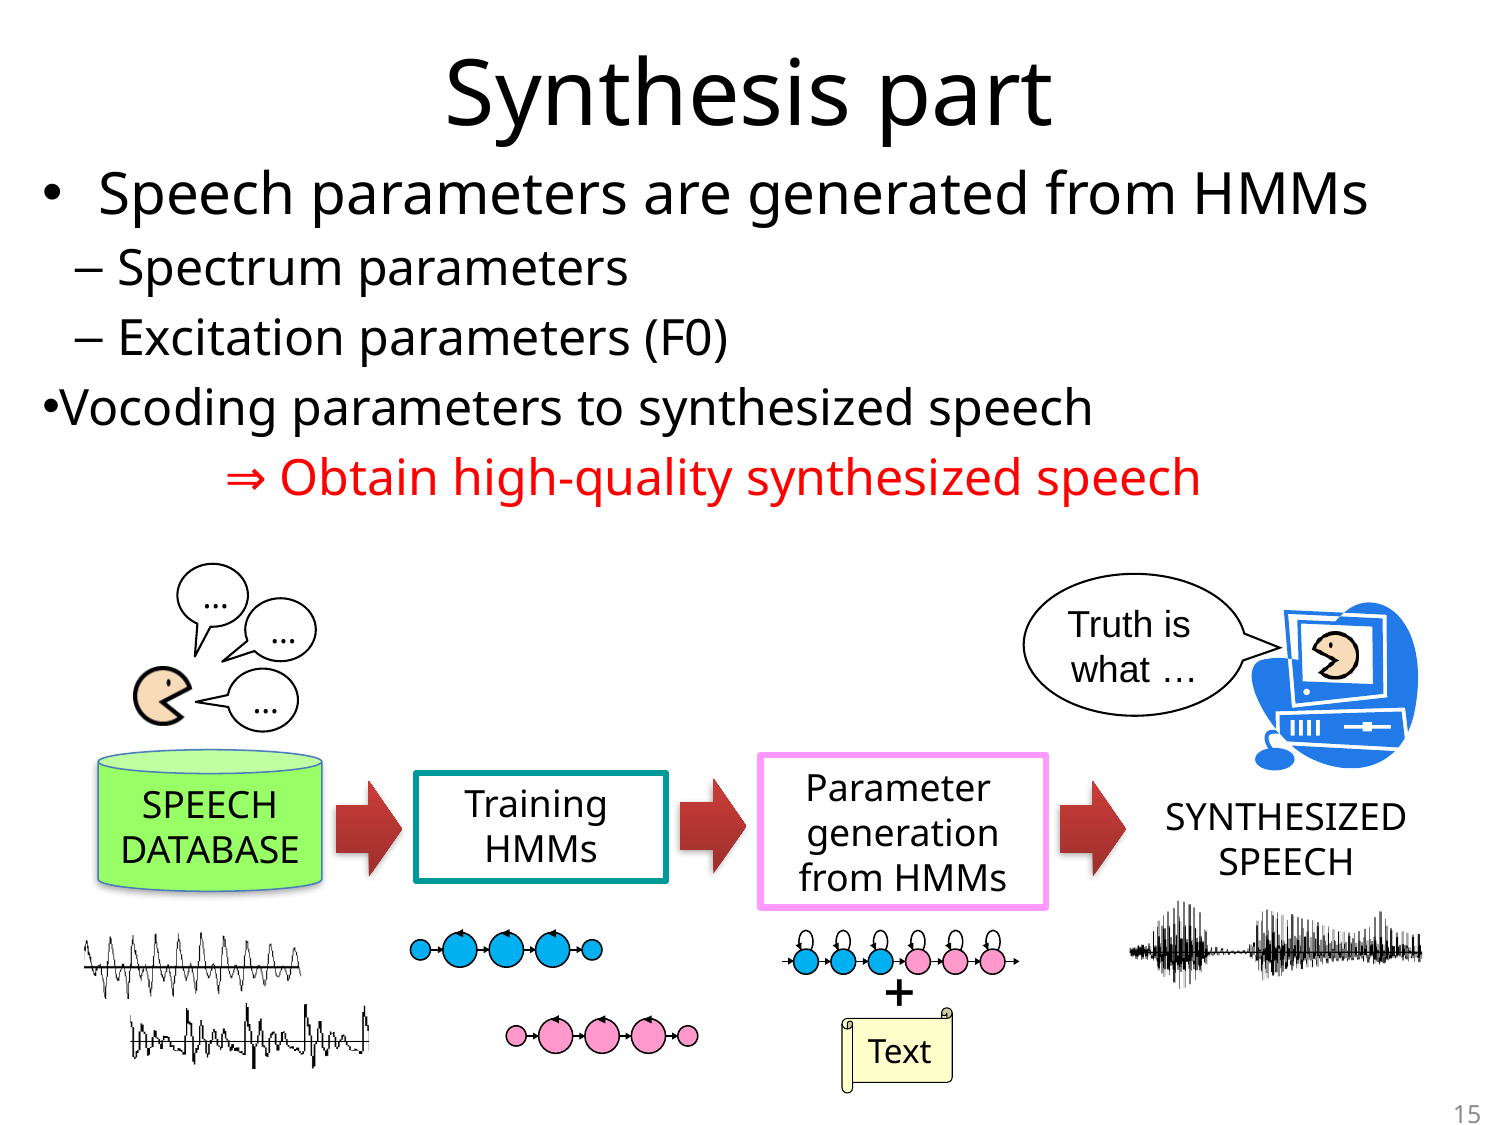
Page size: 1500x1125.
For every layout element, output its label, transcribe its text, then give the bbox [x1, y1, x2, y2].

text_box Text [839, 1005, 955, 1096]
text_box … [197, 666, 301, 734]
text_box SPEECH DATABASE [97, 748, 323, 889]
slide_number 15 [1146, 1076, 1497, 1125]
title Synthesis part [75, 0, 1425, 148]
text_box Parameter generation from HMMs [758, 753, 1048, 909]
list Speech parameters are generated from HMMs Spectrum parameters Excitation parameters (F0) Vocoding parameters to synthesized speech ⇒ Obtain high-quality synthesized speech [27, 148, 1472, 1125]
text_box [781, 930, 1018, 975]
text_box [680, 778, 747, 874]
text_box … [175, 561, 251, 659]
text_box SYNTHESIZED SPEECH [1140, 785, 1433, 890]
text_box … [220, 596, 318, 664]
picture [1250, 601, 1423, 771]
picture [83, 890, 302, 999]
text_box Truth is what … [1023, 573, 1245, 716]
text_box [505, 1018, 699, 1054]
picture [133, 665, 193, 727]
text_box Training HMMs [414, 771, 668, 883]
text_box [335, 781, 402, 877]
picture [1129, 838, 1423, 1014]
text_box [410, 932, 603, 968]
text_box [874, 966, 927, 1019]
picture [130, 1003, 370, 1069]
text_box [1059, 781, 1126, 877]
